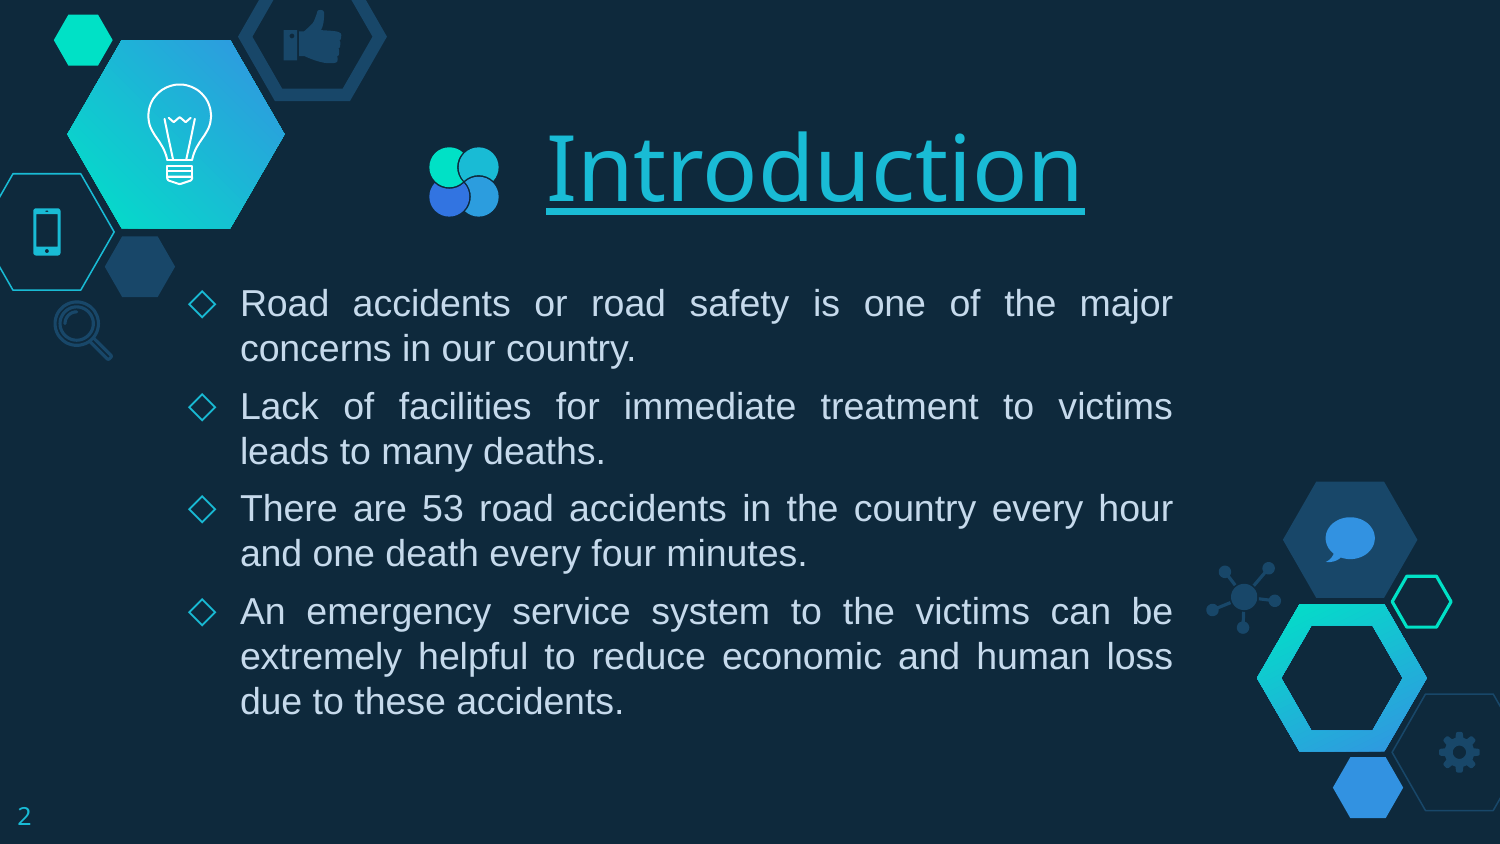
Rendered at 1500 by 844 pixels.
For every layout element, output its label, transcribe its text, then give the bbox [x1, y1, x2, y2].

list Road accidents or road safety is one of the major concerns in our country. Lack of facilities for immediate treatment to victims leads to many deaths. There are 53 road accidents in the country every hour and one death every four minutes. An emergency service system to the victims can be extremely helpful to reduce economic and human loss due to these accidents. [150, 264, 1189, 815]
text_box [427, 147, 501, 217]
slide_number 2 [2, 785, 93, 844]
title Introduction [531, 129, 1343, 235]
